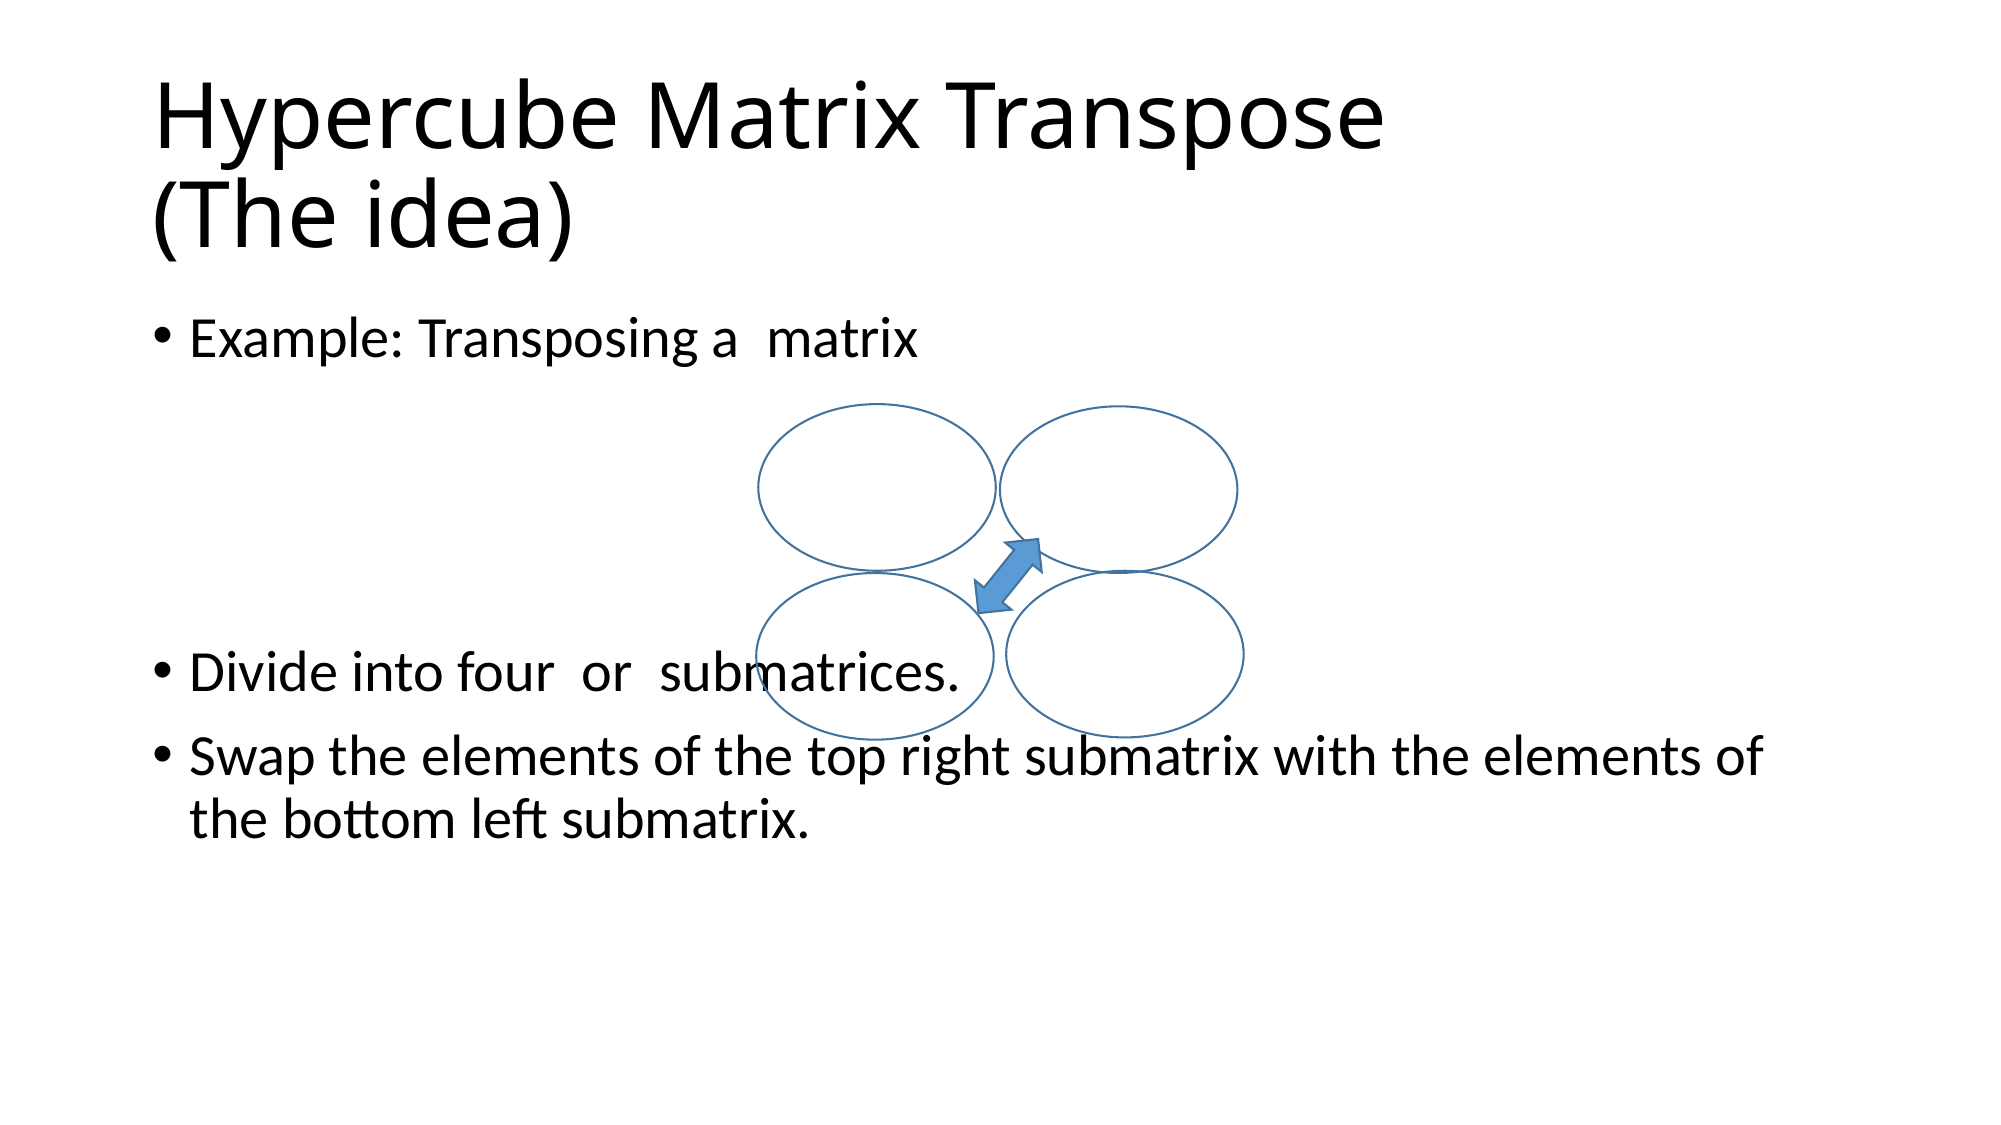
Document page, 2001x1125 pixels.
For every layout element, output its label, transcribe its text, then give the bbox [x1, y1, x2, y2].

text_box [998, 405, 1239, 572]
text_box [1005, 569, 1245, 739]
text_box [755, 571, 995, 741]
text_box [973, 537, 1044, 615]
title Hypercube Matrix Transpose (The idea) [137, 59, 1863, 278]
text_box [757, 403, 997, 572]
